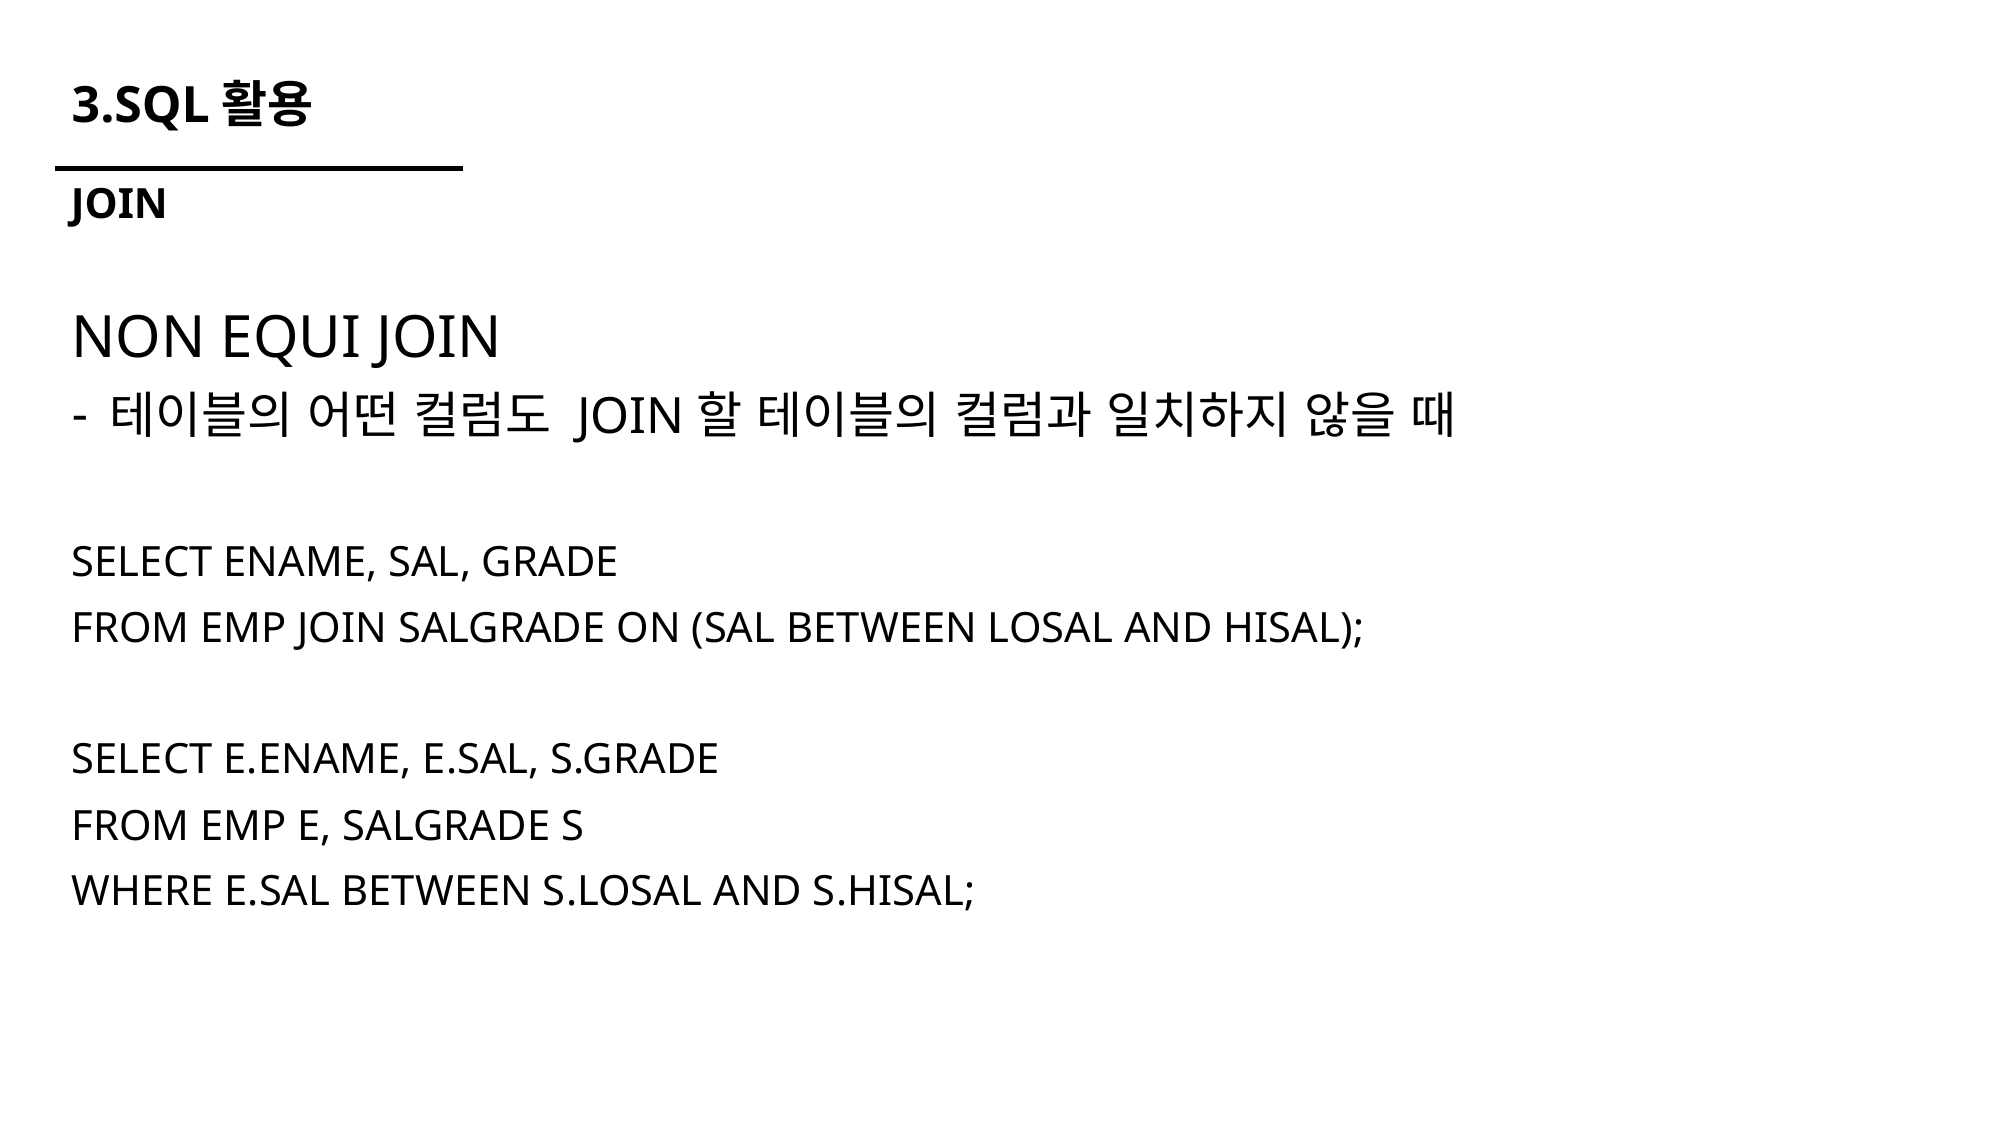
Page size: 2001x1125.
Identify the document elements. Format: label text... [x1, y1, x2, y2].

title 3.SQL활용 [56, 46, 710, 165]
text_box JOIN [55, 170, 445, 240]
list NON EQUI JOIN 테이블의 어떤 컬럼도 JOIN할 테이블의 컬럼과 일치하지 않을 때 SELECT ENAME, SAL, GRADE FROM EMP JOIN SALGRADE ON (SAL BETWEEN LOSAL AND HISAL); SELECT E.ENAME, E.SAL, S.GRADE FROM EMP E, SALGRADE S WHERE E.SAL BETWEEN S.LOSAL AND S.HISAL; [56, 299, 1937, 1091]
